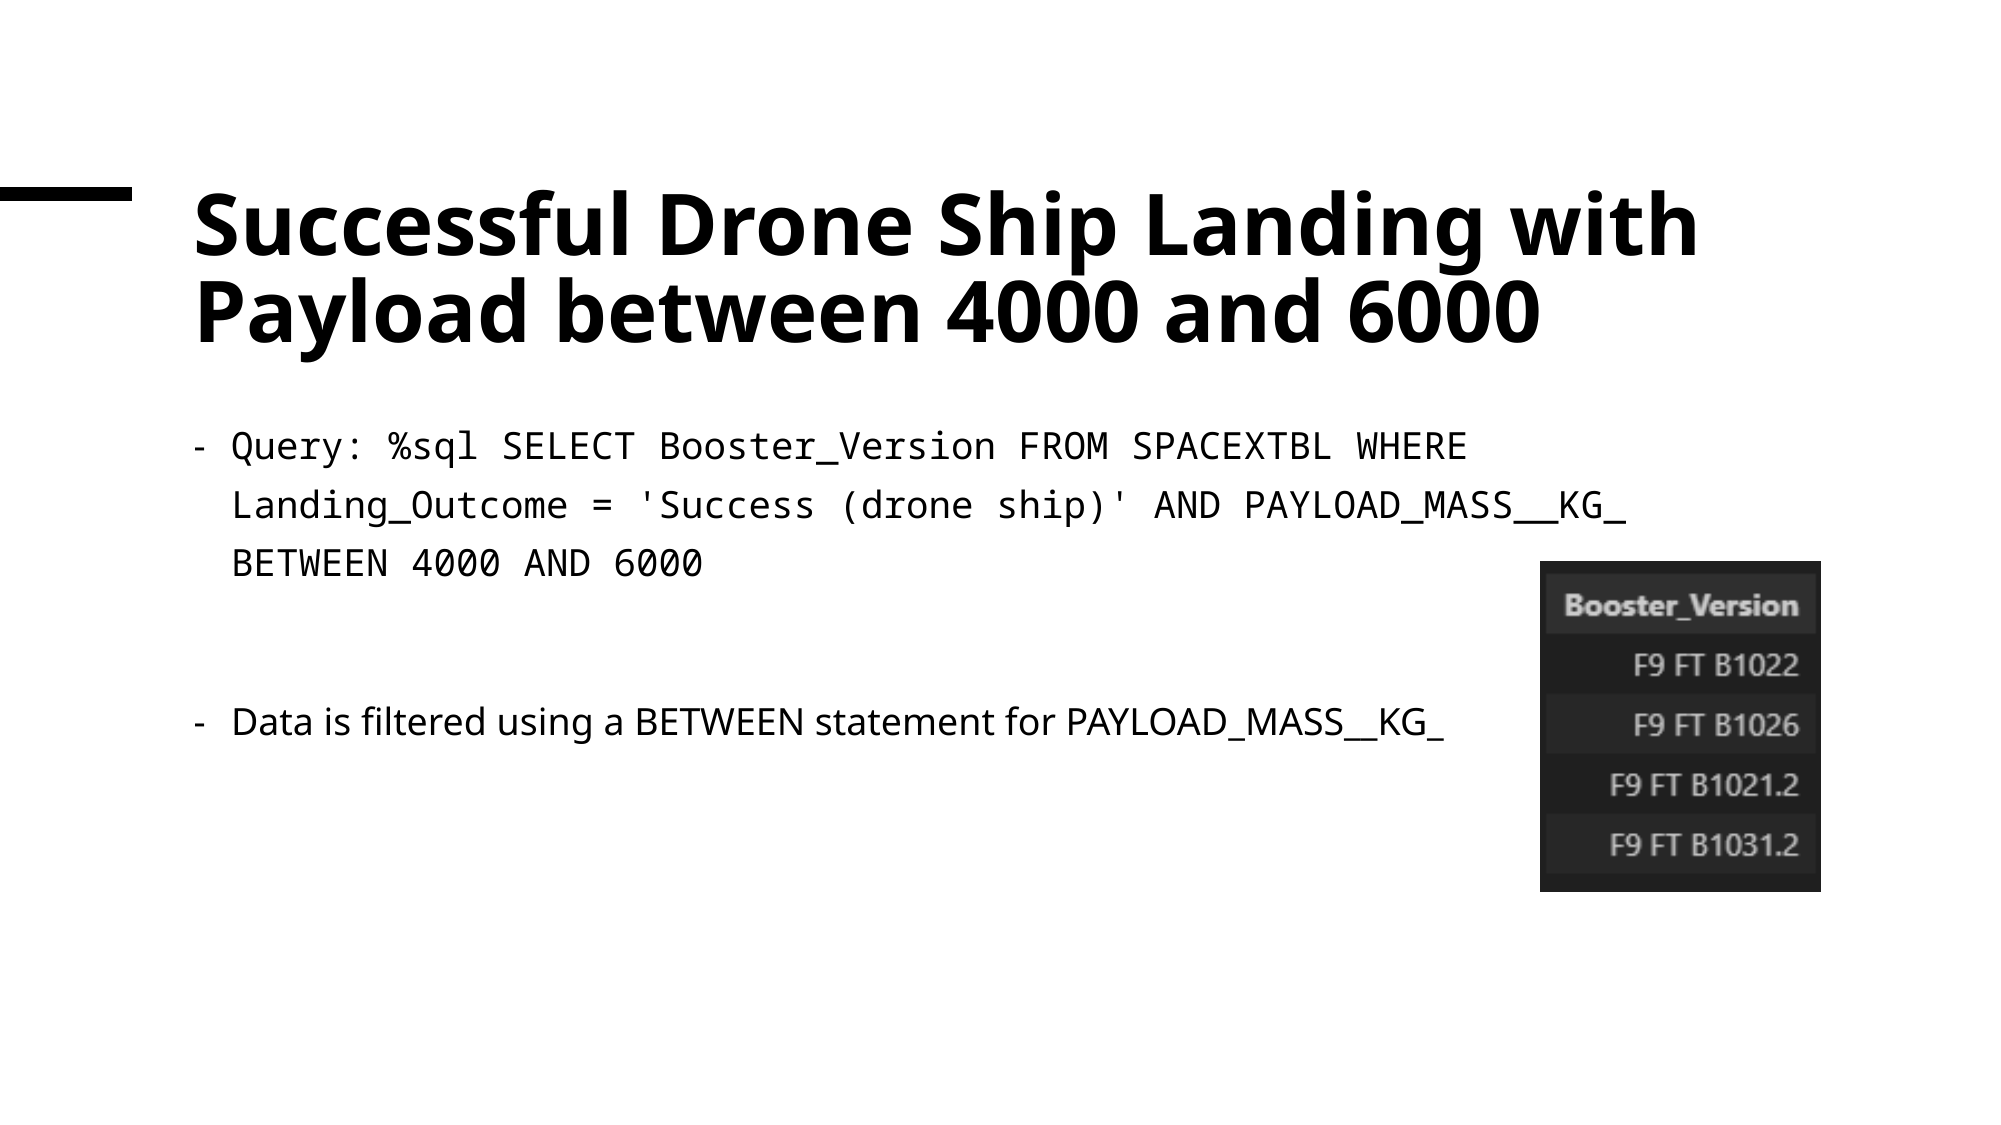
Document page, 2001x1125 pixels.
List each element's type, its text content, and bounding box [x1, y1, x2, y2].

picture [1540, 561, 1821, 892]
list Query: %sql SELECT Booster_Version FROM SPACEXTBL WHERE Landing_Outcome = 'Success (drone ship)' AND PAYLOAD_MASS__KG_ BETWEEN 4000 AND 6000 Data is filtered using a BETWEEN statement for PAYLOAD_MASS__KG_ [178, 401, 1807, 1032]
title Successful Drone Ship Landing with Payload between 4000 and 6000 [178, 178, 1807, 392]
